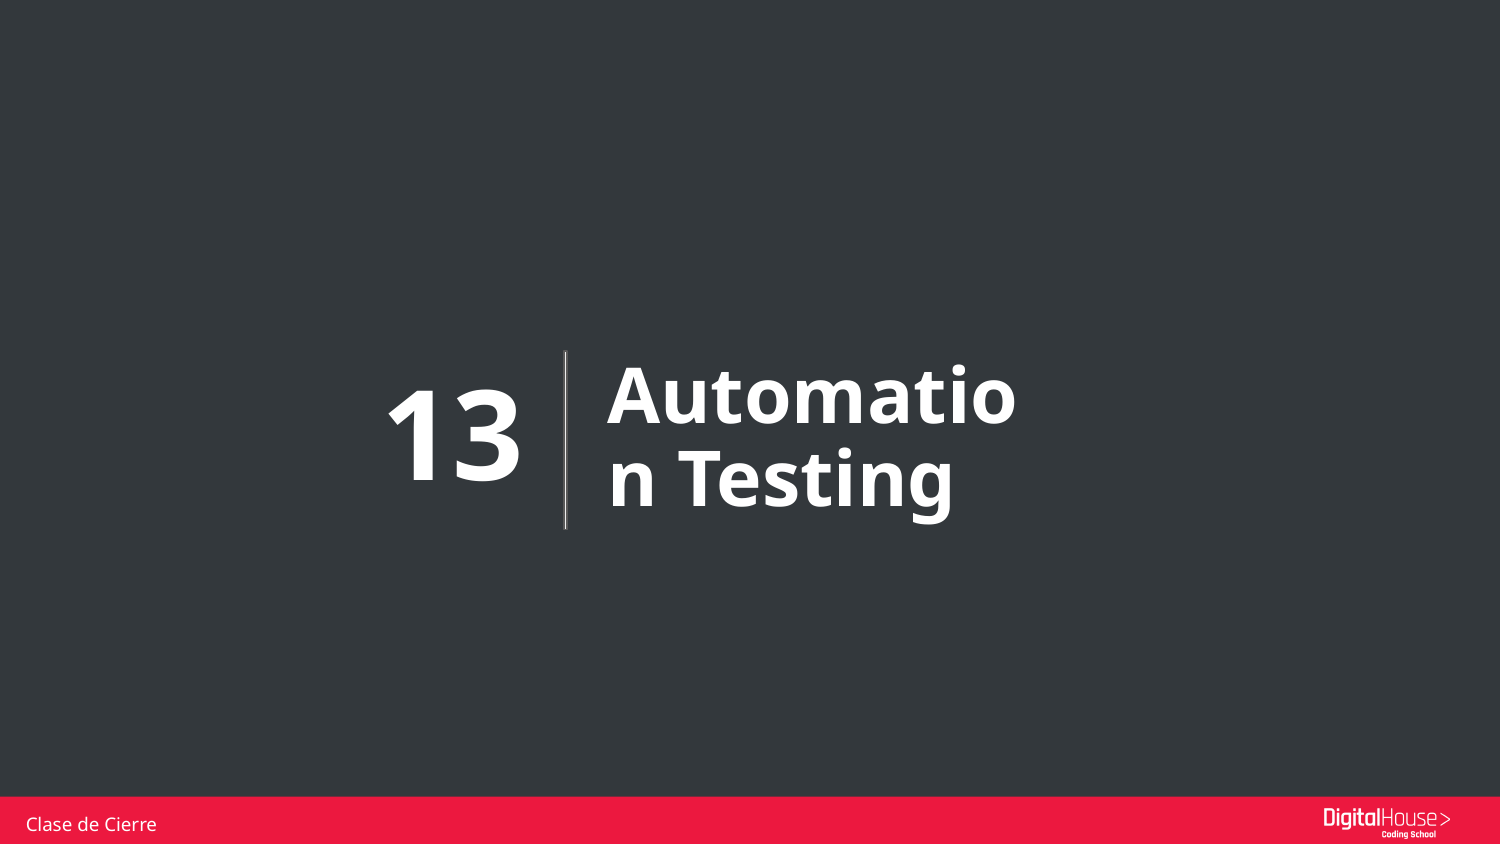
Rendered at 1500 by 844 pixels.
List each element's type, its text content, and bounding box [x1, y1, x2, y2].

text_box Automation Testing [592, 245, 1044, 636]
picture [1324, 808, 1450, 839]
text_box 13 [337, 360, 540, 521]
text_box [563, 351, 567, 530]
